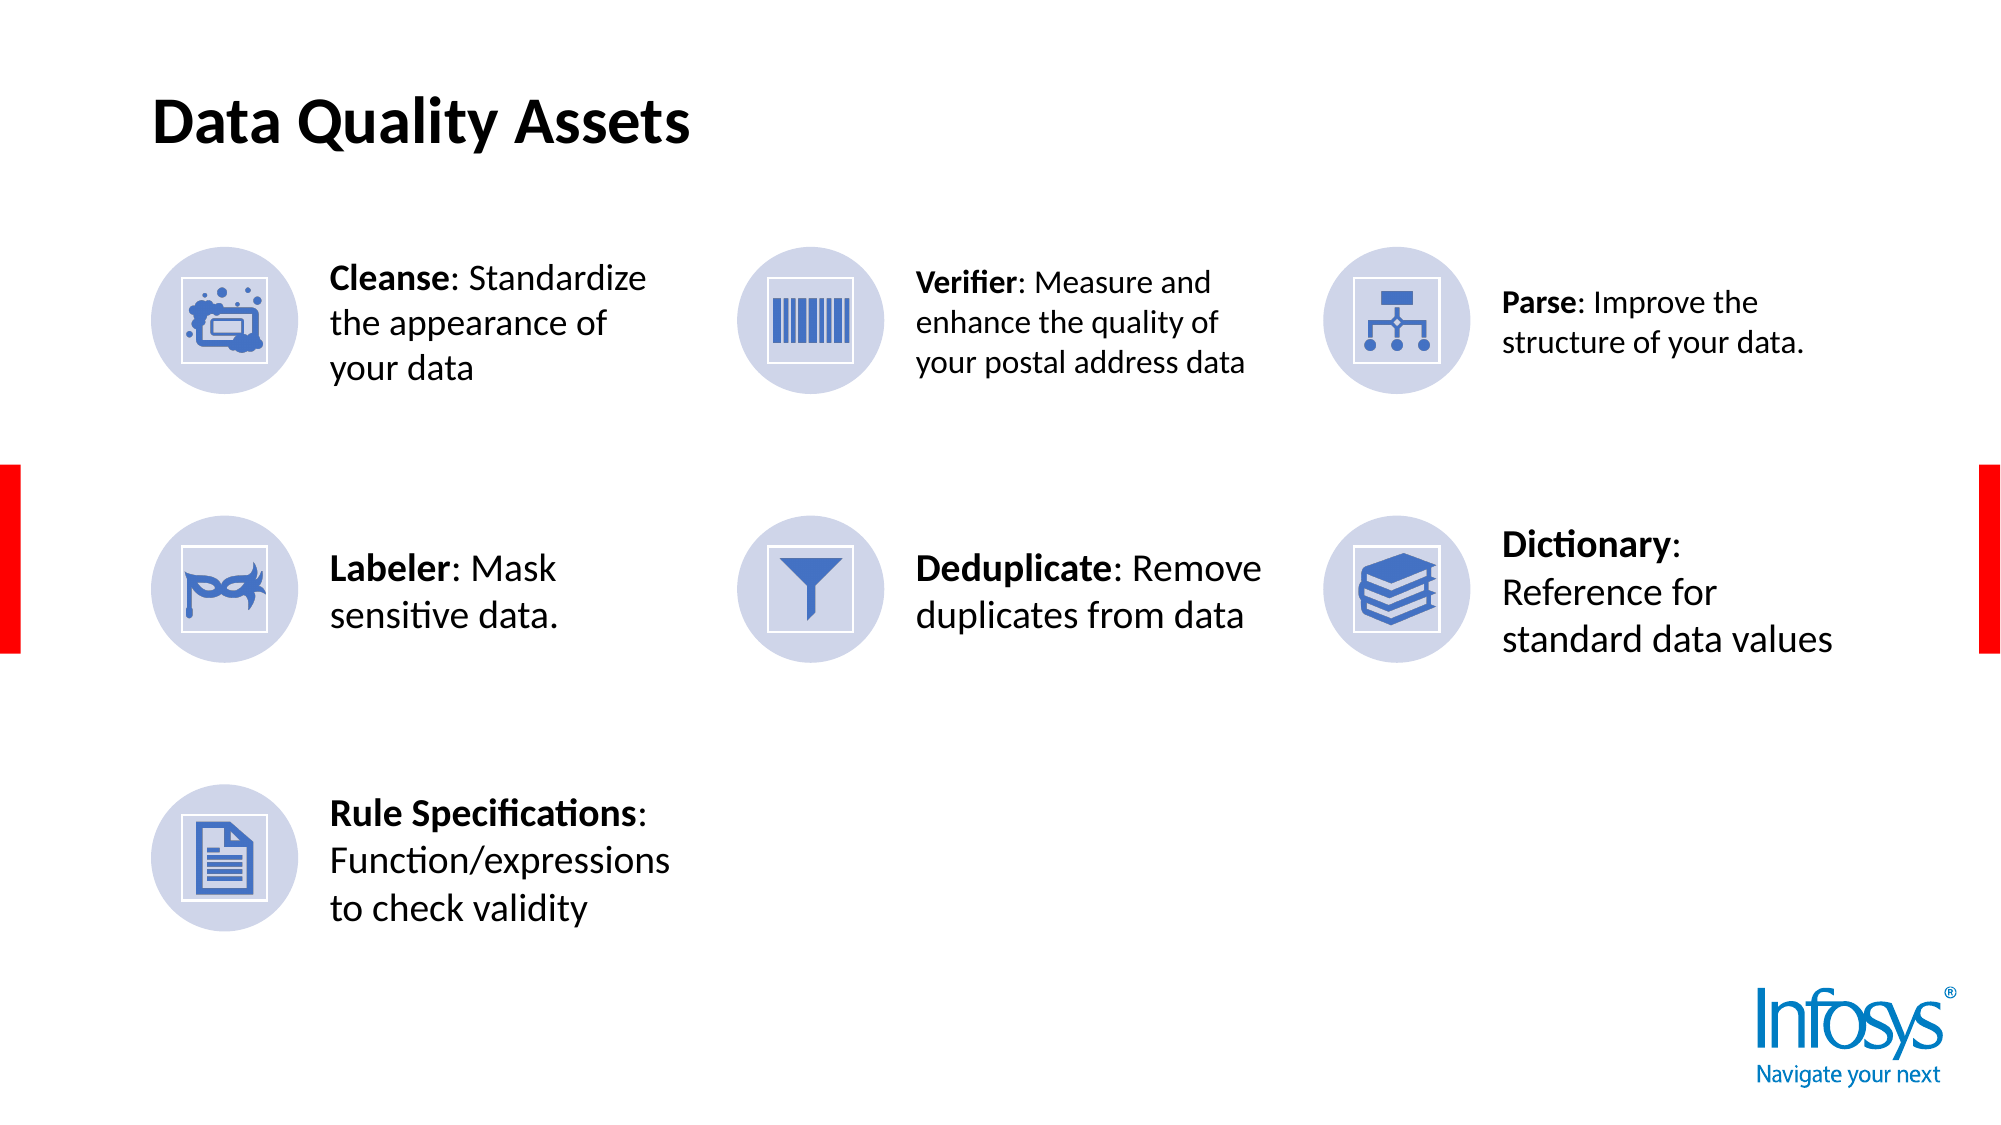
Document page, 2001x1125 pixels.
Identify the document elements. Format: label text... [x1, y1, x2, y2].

text_box Data Quality Assets [137, 78, 1863, 231]
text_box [137, 231, 1863, 947]
